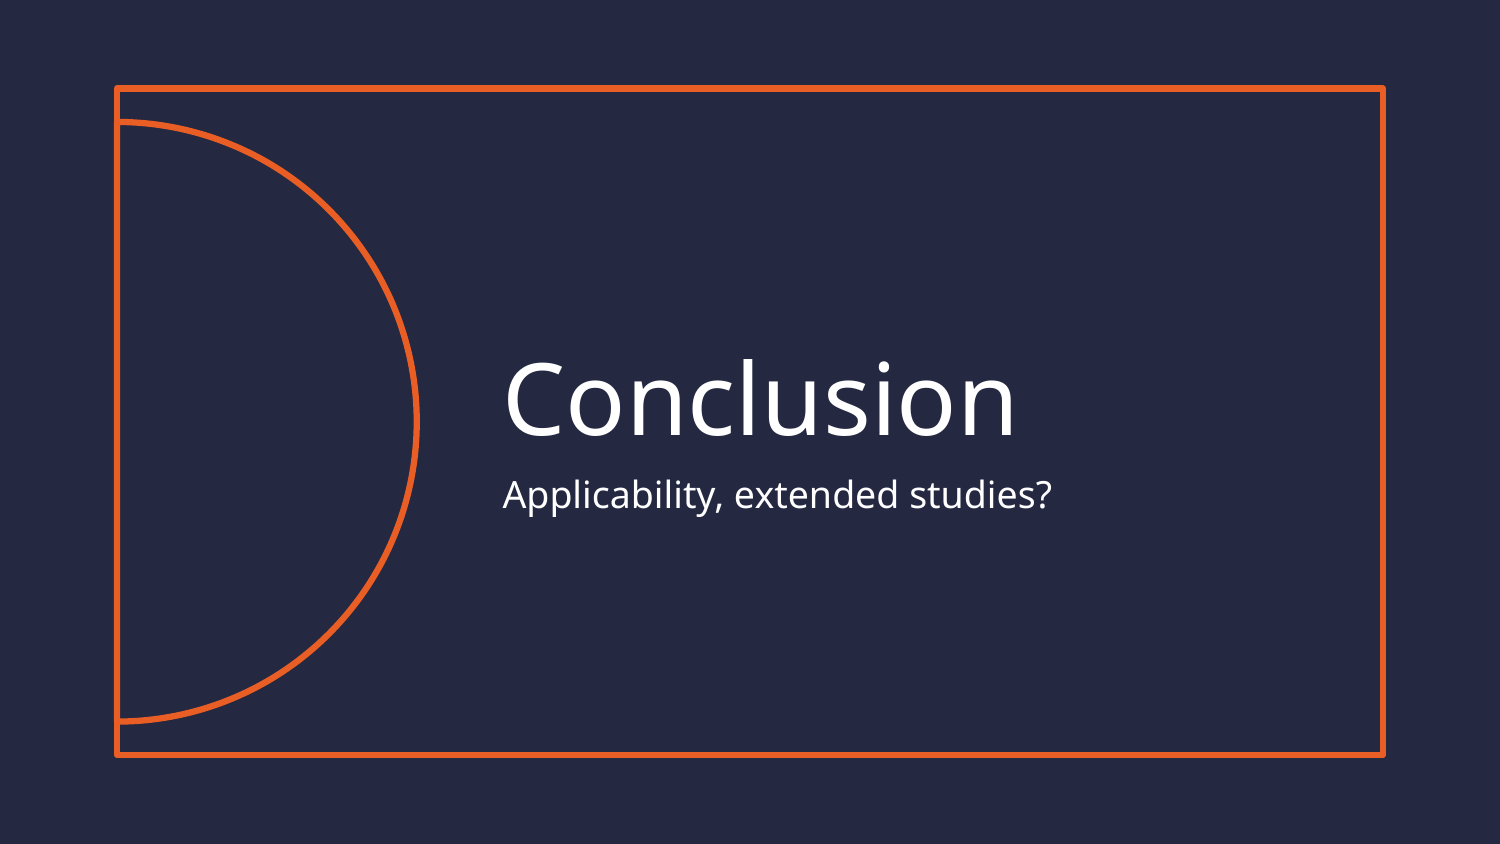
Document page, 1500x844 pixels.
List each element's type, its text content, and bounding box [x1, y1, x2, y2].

subtitle Applicability, extended studies? [487, 456, 1366, 530]
title Conclusion [487, 258, 1366, 456]
